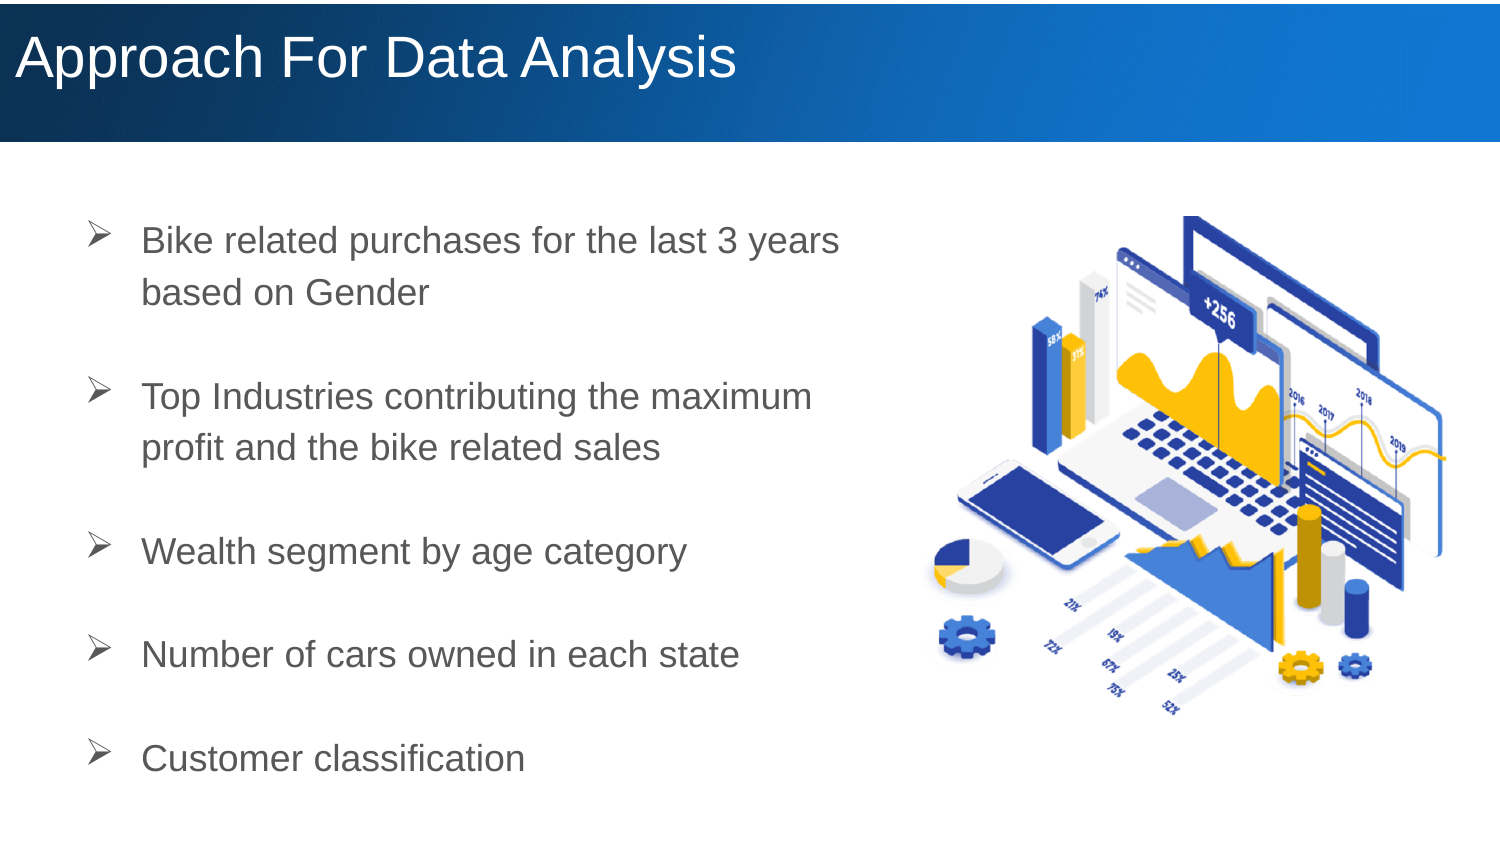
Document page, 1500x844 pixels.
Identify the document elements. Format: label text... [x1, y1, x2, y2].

picture [873, 216, 1500, 716]
list Bike related purchases for the last 3 years based on Gender Top Industries contributing the maximum profit and the bike related sales Wealth segment by age category Number of cars owned in each state Customer classification [50, 194, 874, 840]
picture [0, 4, 1500, 142]
